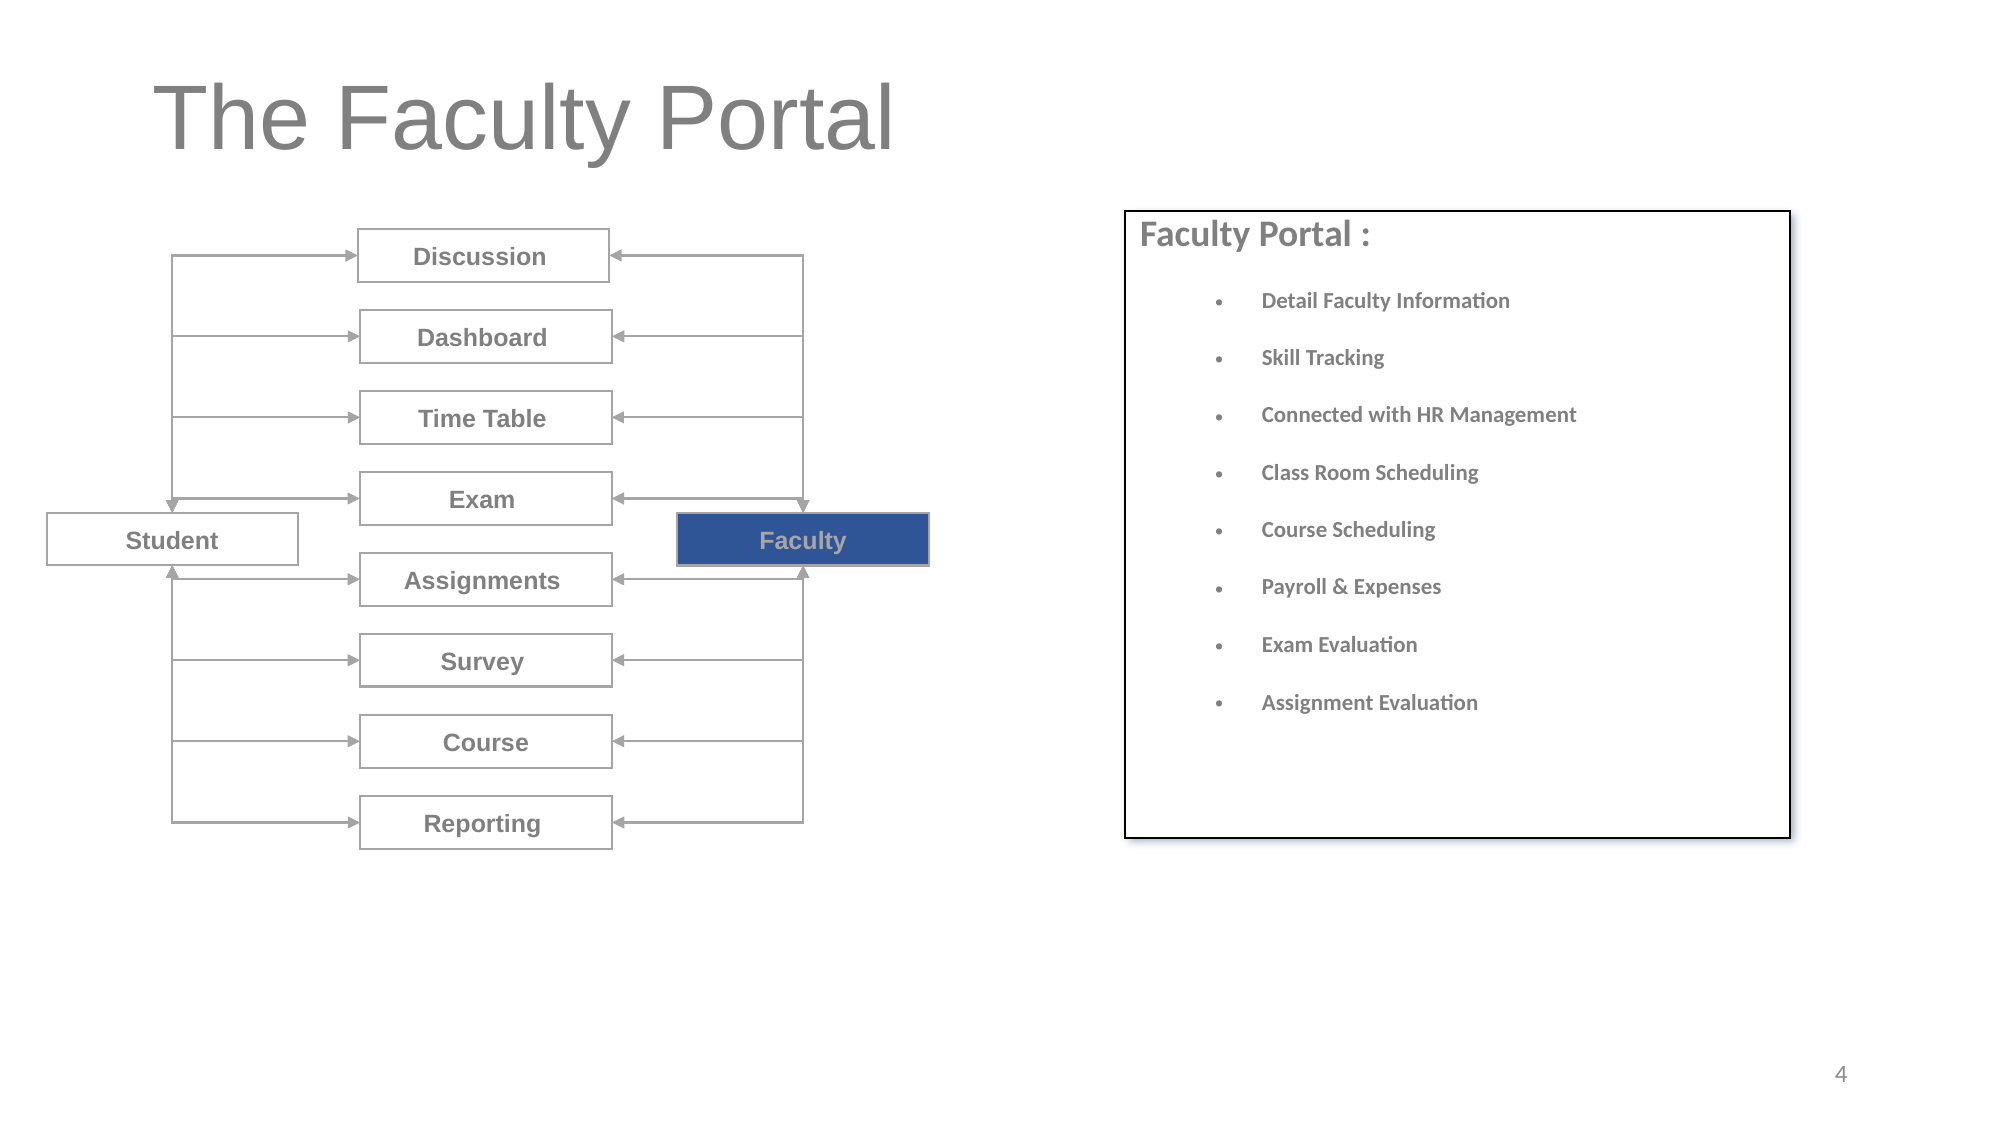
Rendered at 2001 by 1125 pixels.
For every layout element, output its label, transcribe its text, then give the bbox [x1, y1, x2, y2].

title The Faculty Portal [137, 59, 1094, 181]
slide_number 4 [1412, 1042, 1863, 1103]
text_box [46, 229, 929, 850]
table_header Faculty Portal : Detail Faculty Information Skill Tracking Connected with HR Management Class Room Scheduling Course Scheduling Payroll & Expenses Exam Evaluation Assignment Evaluation [1126, 212, 1789, 837]
